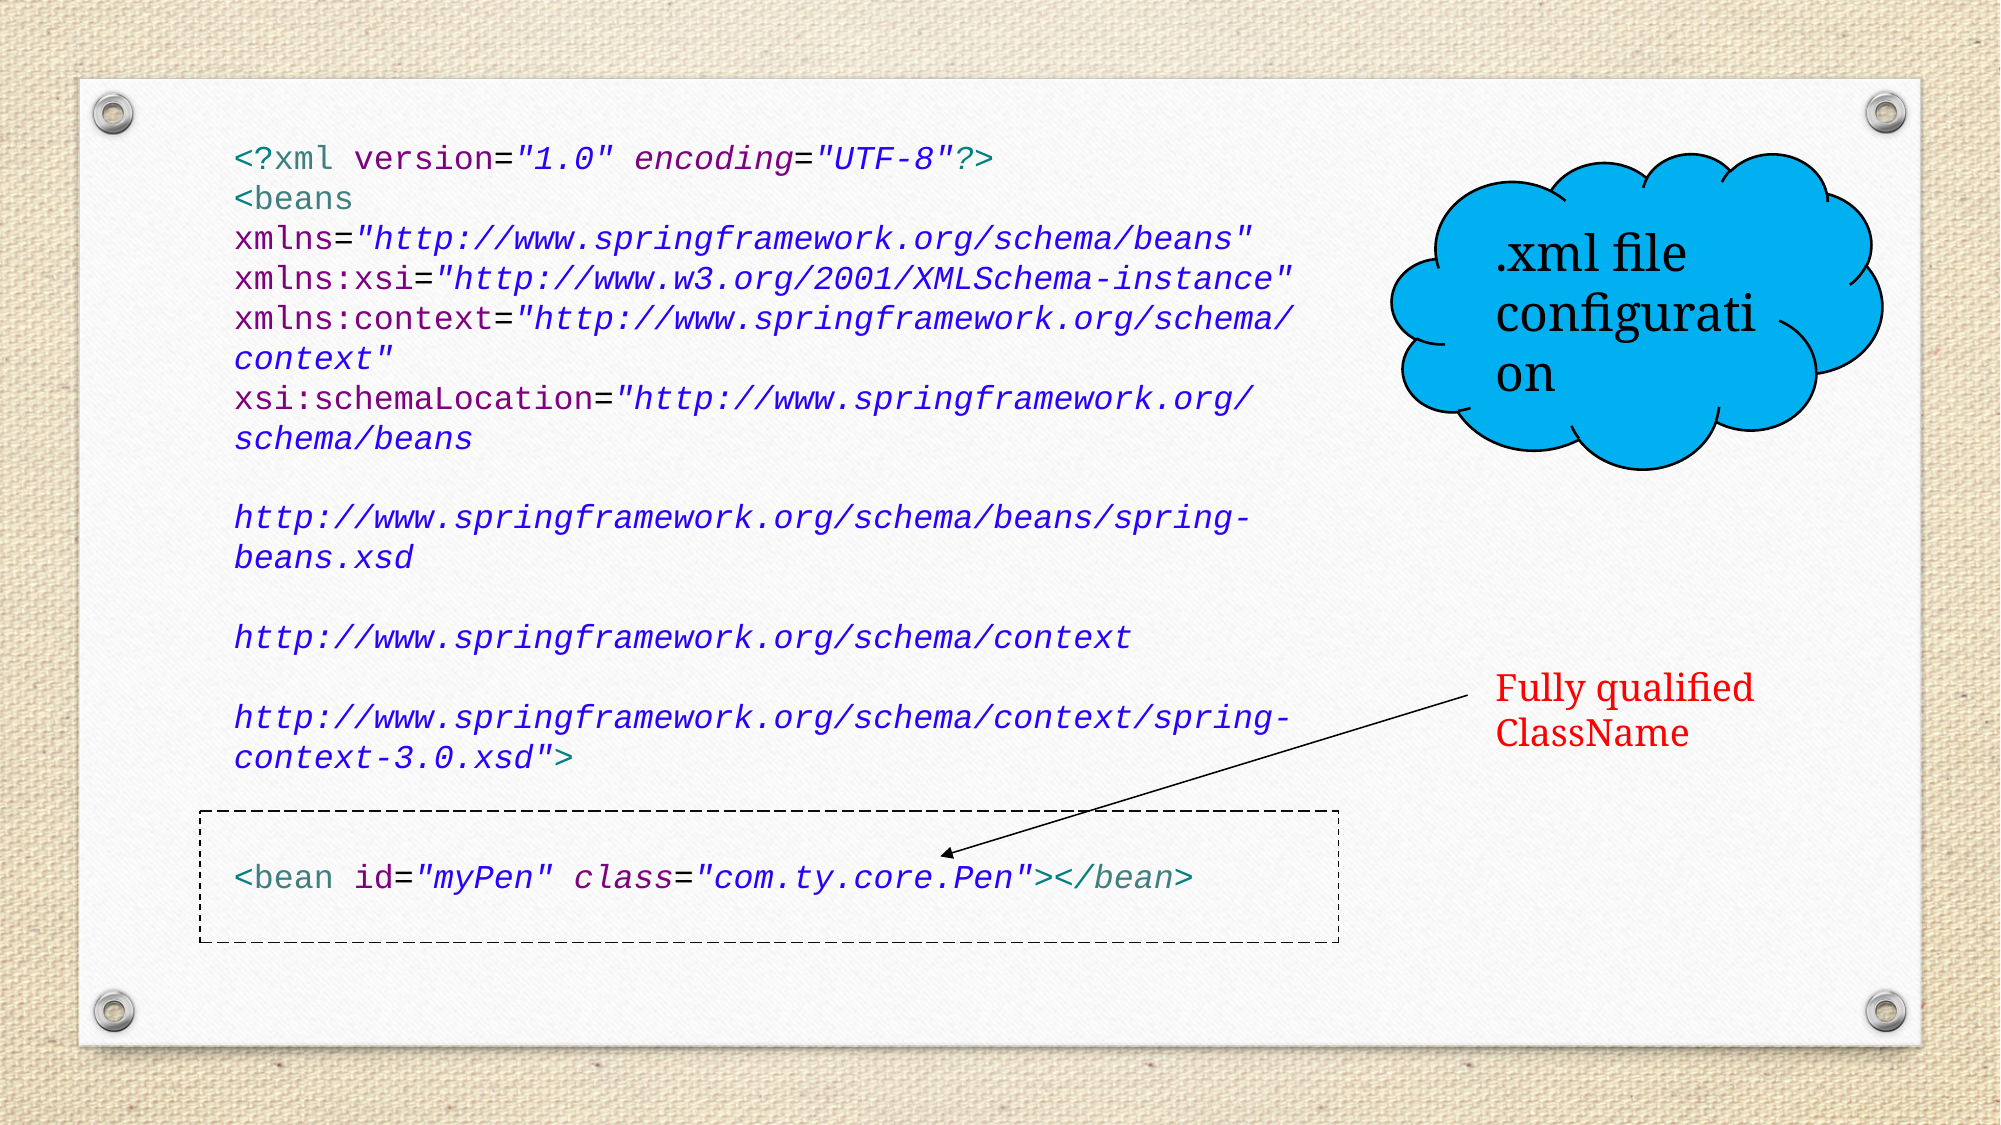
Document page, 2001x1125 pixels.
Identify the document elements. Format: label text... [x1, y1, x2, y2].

text_box <?xml version="1.0" encoding="UTF-8"?> <beans xmlns="http://www.springframework.org/schema/beans" xmlns:xsi="http://www.w3.org/2001/XMLSchema-instance" xmlns:context="http://www.springframework.org/schema/context" xsi:schemaLocation="http://www.springframework.org/schema/beans http://www.springframework.org/schema/beans/spring-beans.xsd http://www.springframework.org/schema/context http://www.springframework.org/schema/context/spring-context-3.0.xsd"> <bean id="myPen" class="com.ty.core.Pen"></bean> [219, 812, 1338, 903]
text_box [1390, 152, 1884, 471]
text_box Fully qualified ClassName [1480, 656, 1883, 762]
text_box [940, 694, 1468, 857]
text_box <?xml version="1.0" encoding="UTF-8"?> <beans xmlns="http://www.springframework.org/schema/beans" xmlns:xsi="http://www.w3.org/2001/XMLSchema-instance" xmlns:context="http://www.springframework.org/schema/context" xsi:schemaLocation="http://www.springframework.org/schema/beans http://www.springframework.org/schema/beans/spring-beans.xsd http://www.springframework.org/schema/context http://www.springframework.org/schema/context/spring-context-3.0.xsd"> <bean id="myPen" class="com.ty.core.Pen"></bean> [219, 128, 1339, 810]
picture [0, 0, 2001, 1125]
text_box .xml file configuration [1480, 214, 1781, 410]
